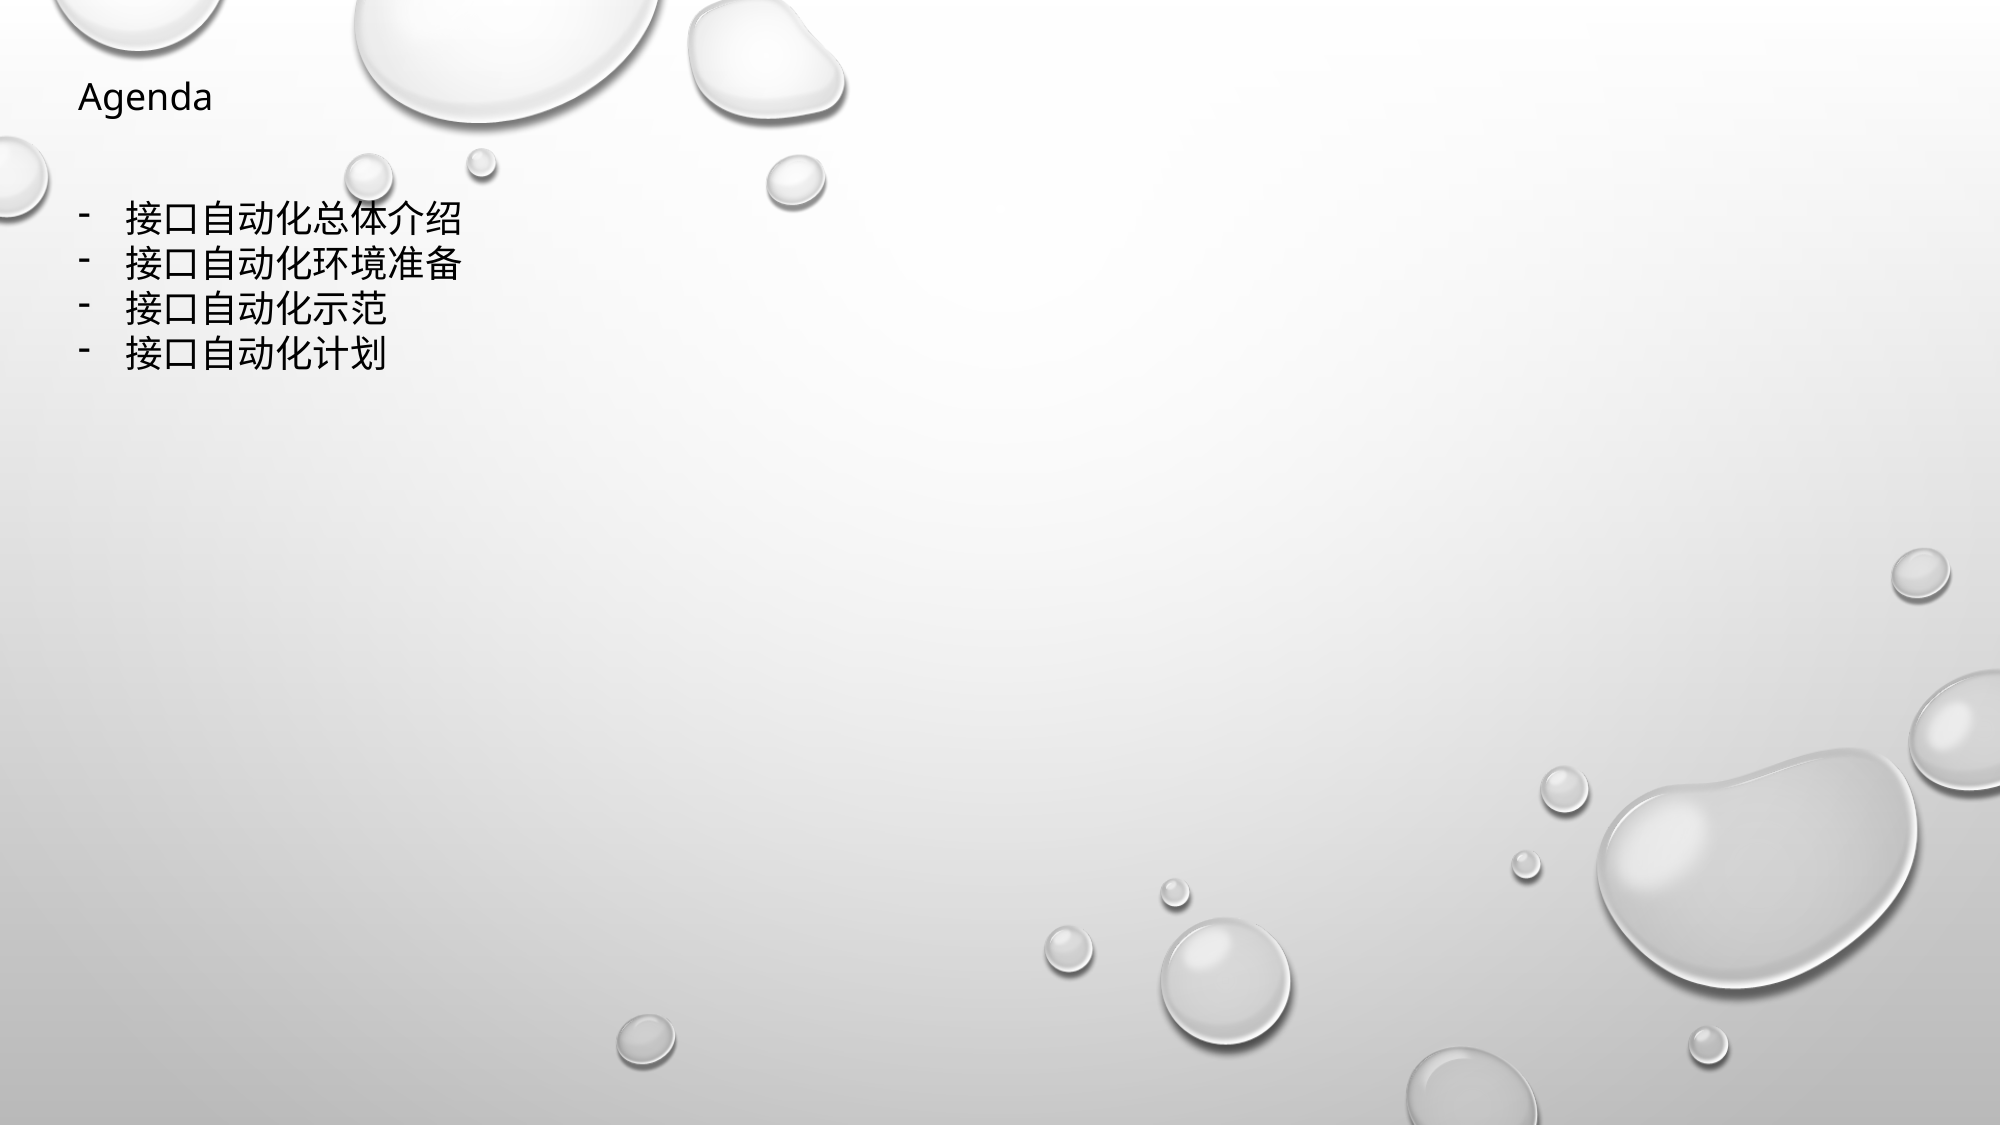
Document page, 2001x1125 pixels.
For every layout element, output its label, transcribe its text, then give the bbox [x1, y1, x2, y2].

text_box 接口自动化总体介绍 接口自动化环境准备 接口自动化示范 接口自动化计划 [63, 187, 501, 383]
picture [0, 0, 2000, 1125]
text_box Agenda [63, 65, 501, 126]
